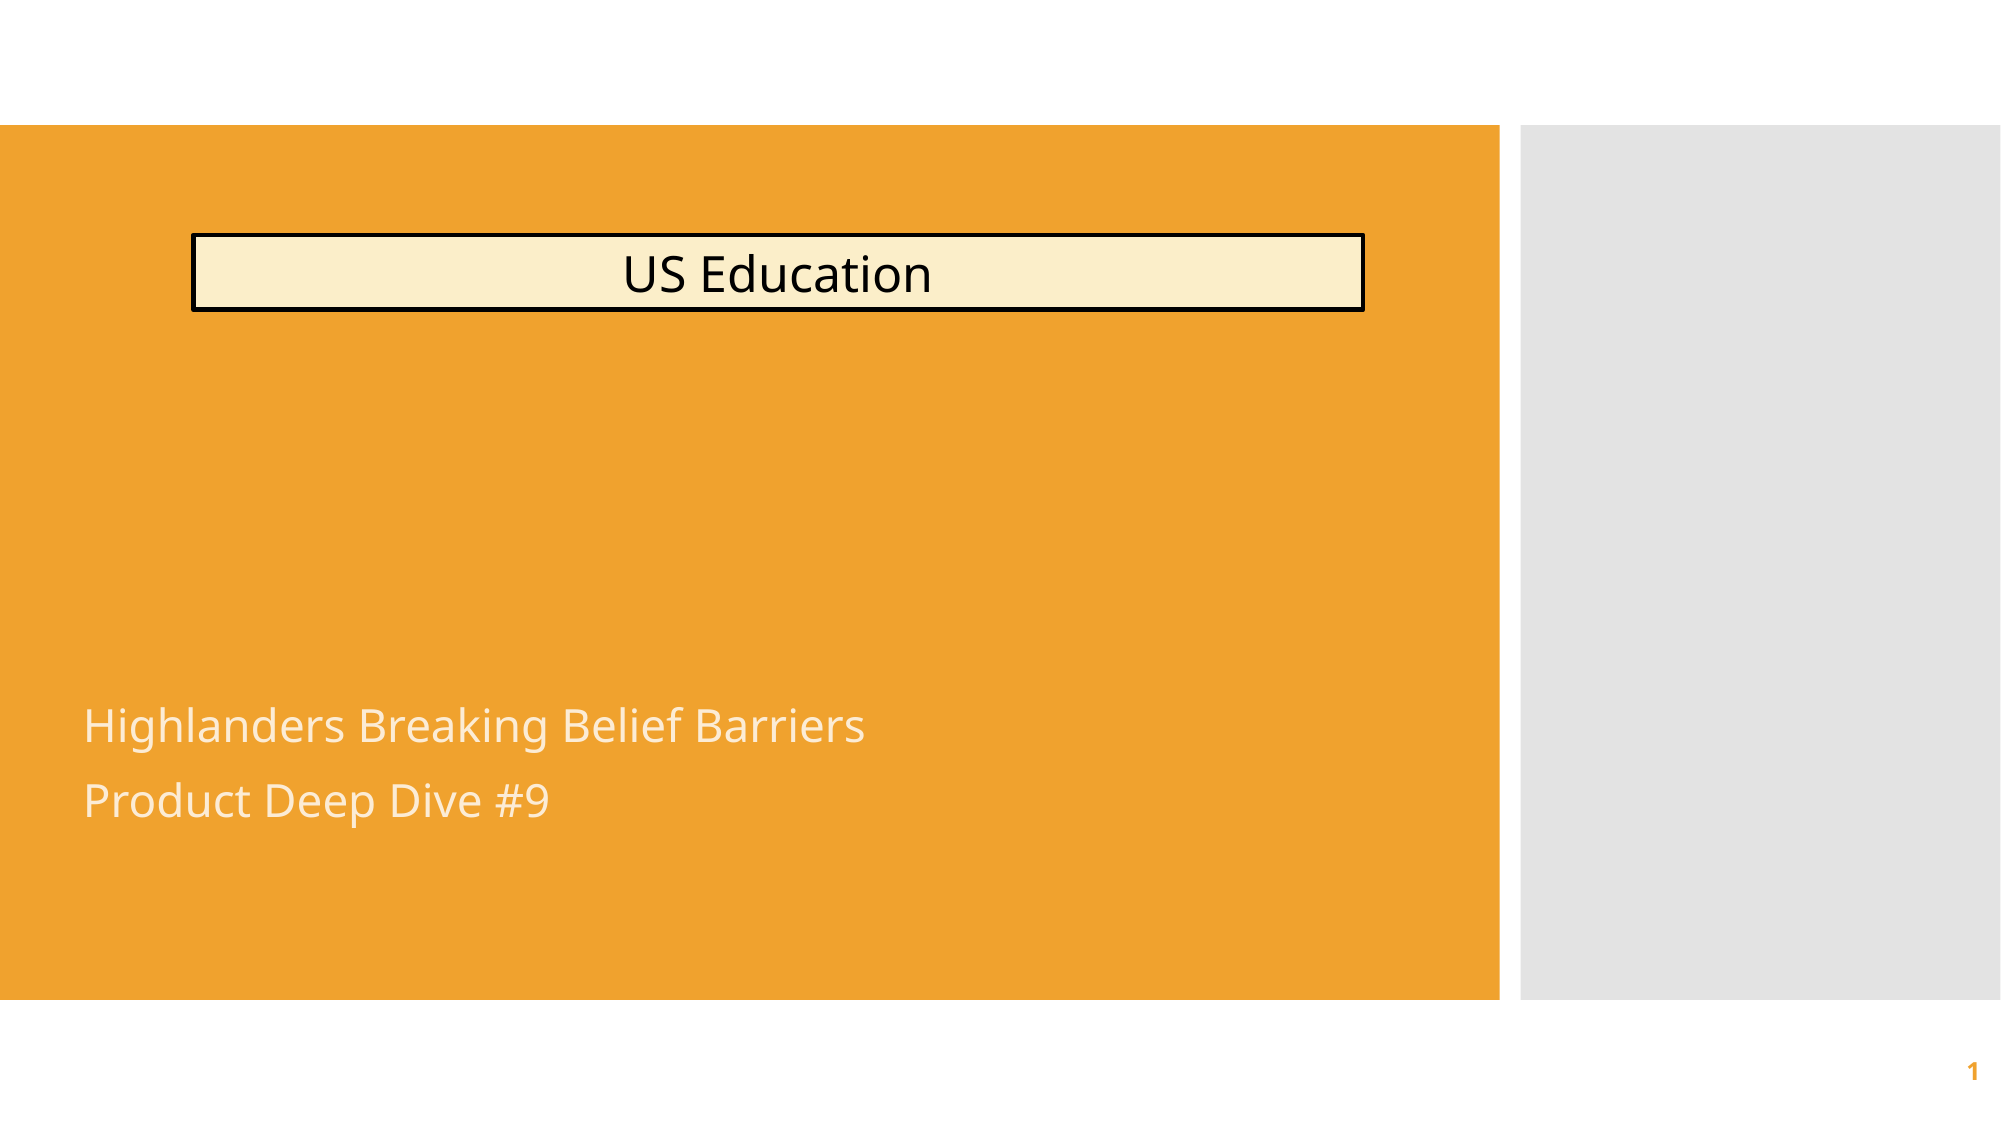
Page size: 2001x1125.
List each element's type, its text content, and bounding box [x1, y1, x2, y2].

text_box US Education [193, 235, 1363, 310]
slide_number 1 [1744, 1042, 1996, 1103]
subtitle Highlanders Breaking Belief Barriers Product Deep Dive #9 [67, 695, 1268, 846]
